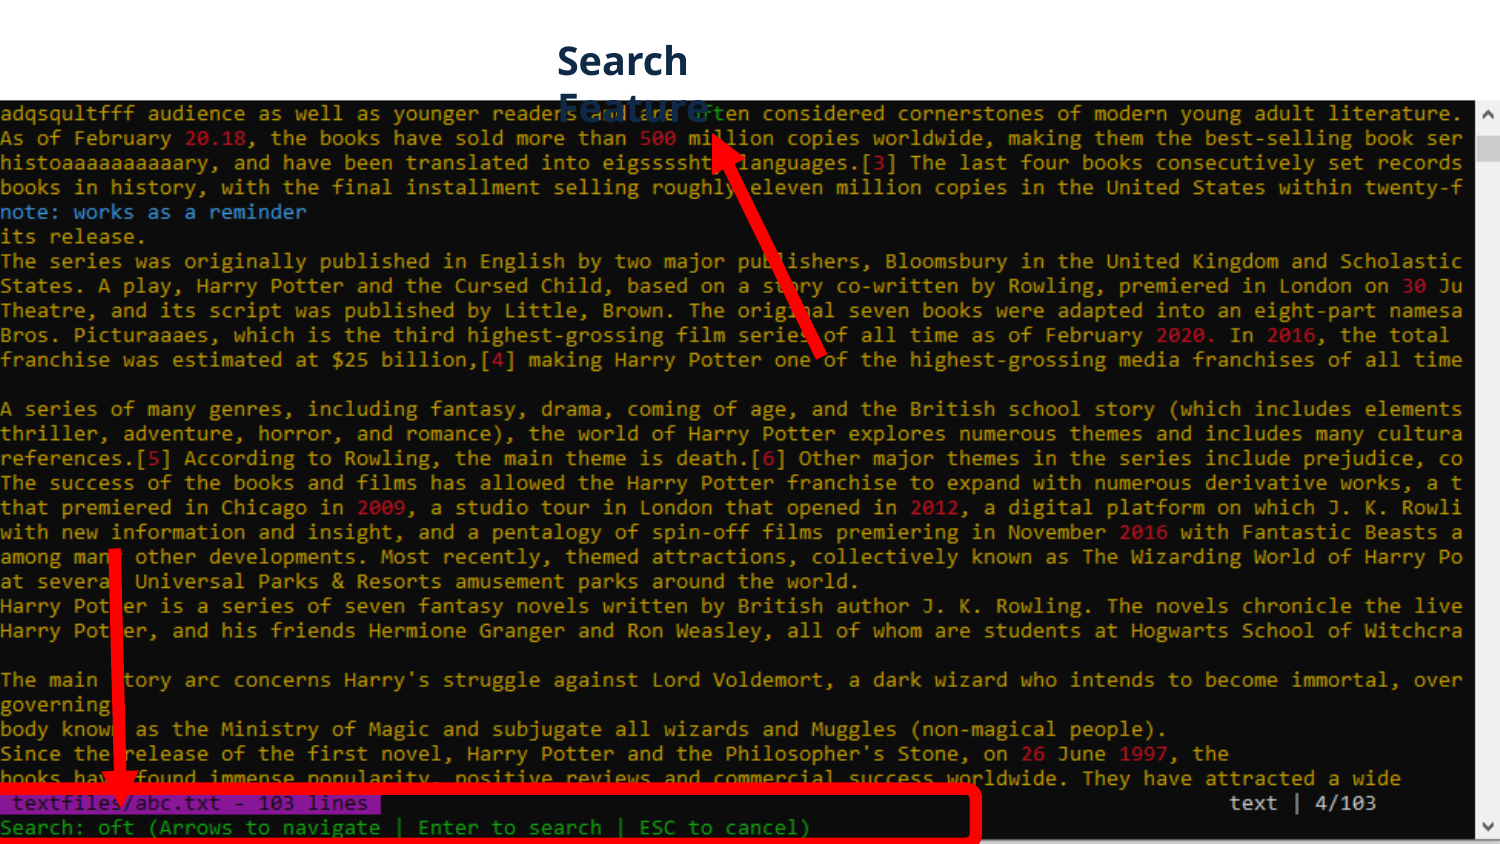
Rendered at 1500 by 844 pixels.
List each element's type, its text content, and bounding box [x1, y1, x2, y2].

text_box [711, 132, 822, 358]
text_box Search Feature [542, 20, 864, 85]
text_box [114, 548, 122, 809]
picture [0, 96, 1500, 844]
